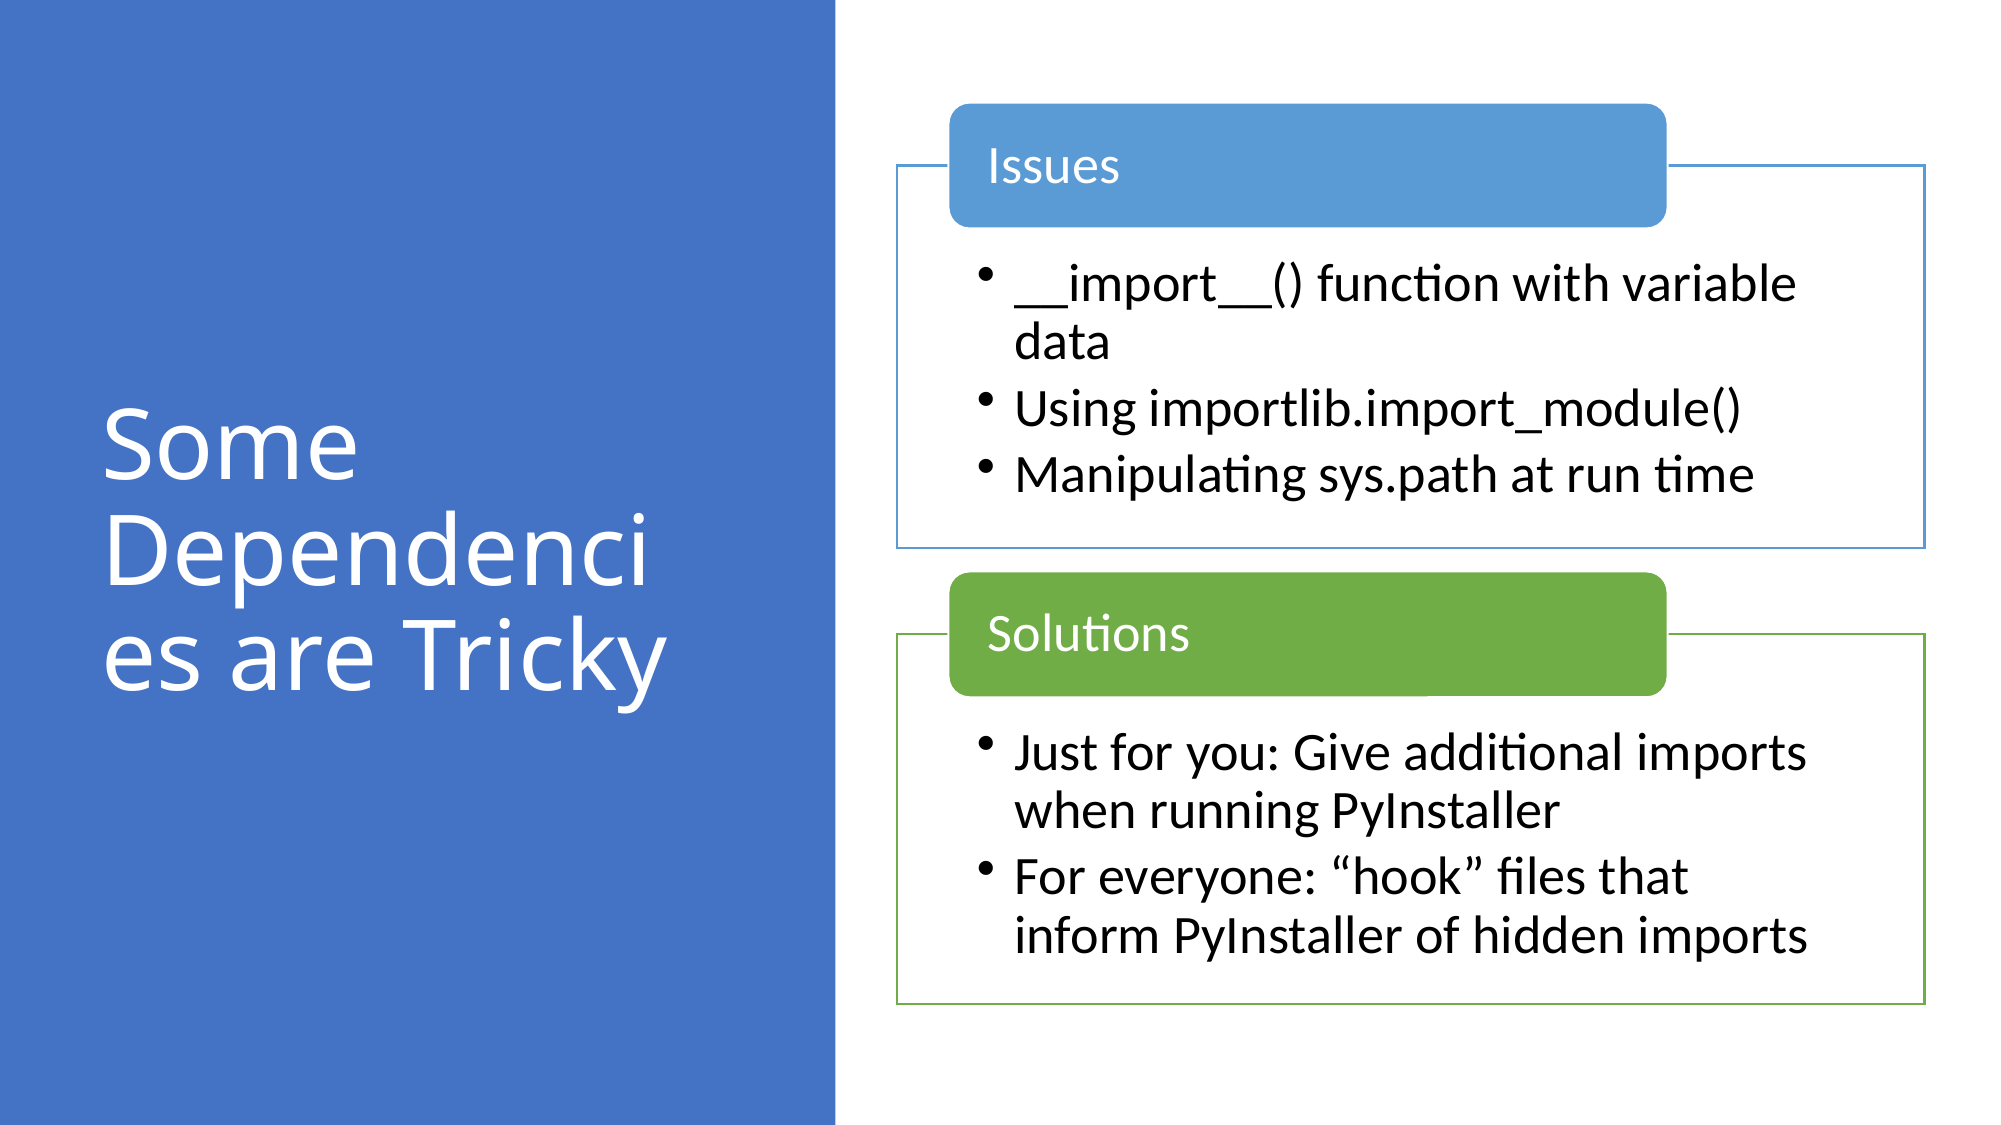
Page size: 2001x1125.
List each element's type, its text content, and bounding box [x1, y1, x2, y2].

text_box [0, 0, 836, 1125]
title Some Dependencies are Tricky [86, 101, 711, 1005]
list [897, 101, 1925, 1005]
